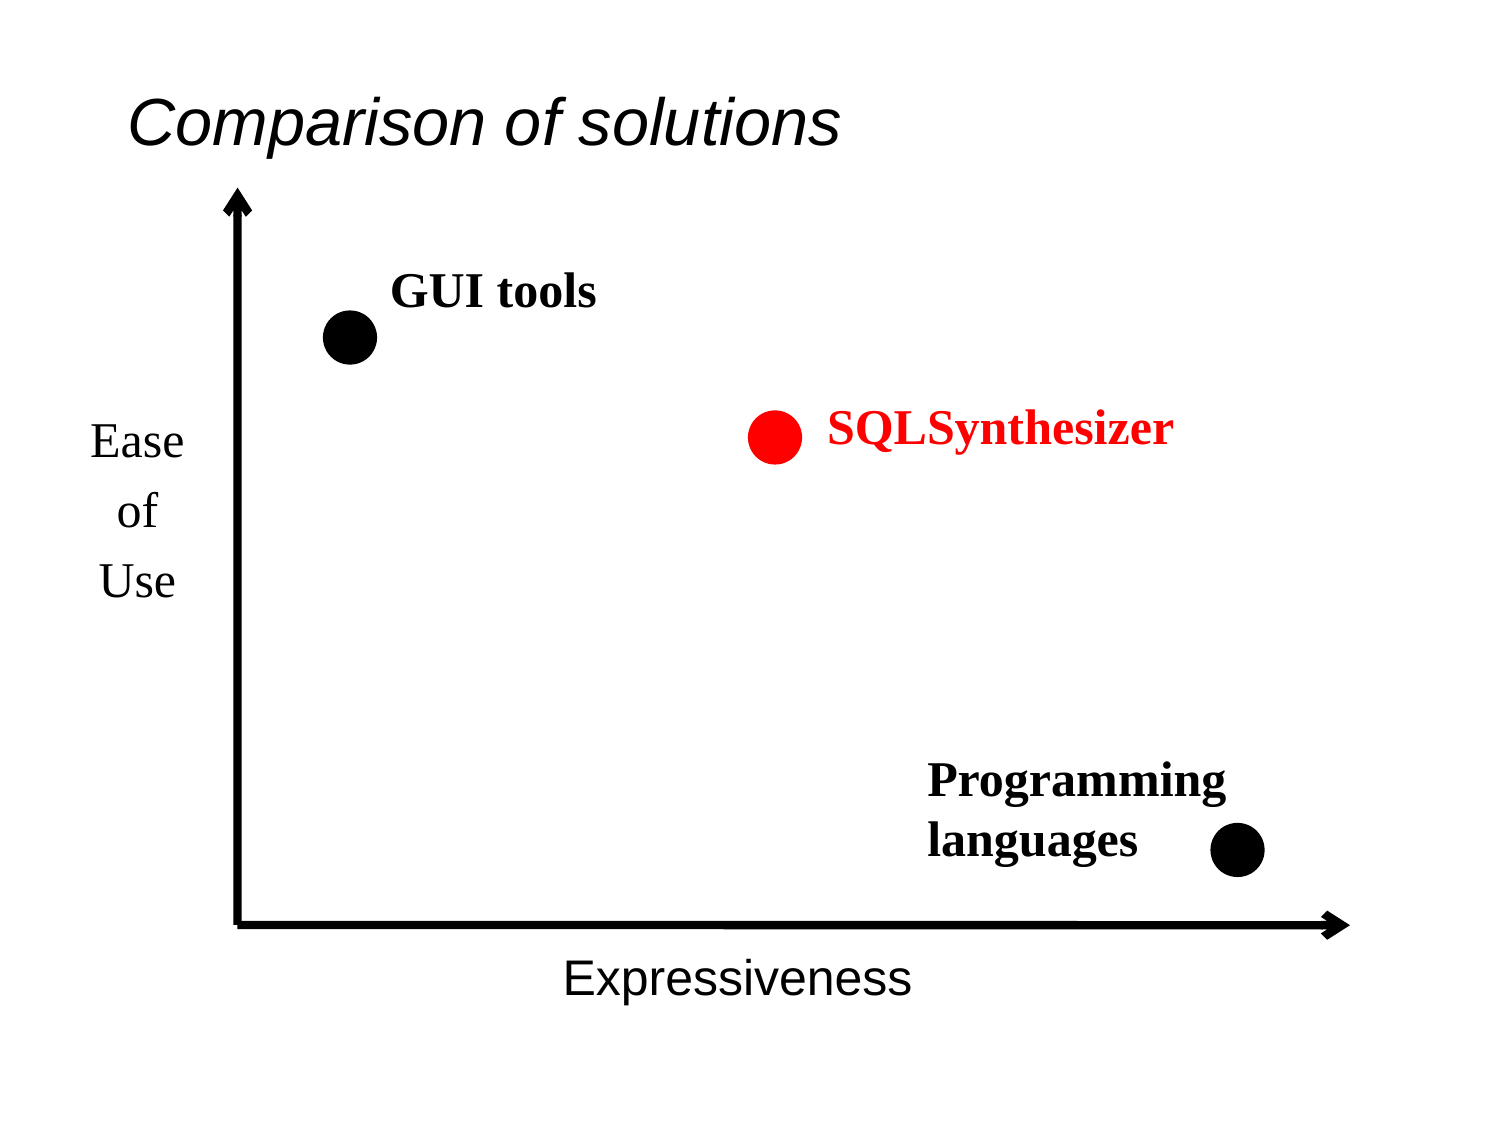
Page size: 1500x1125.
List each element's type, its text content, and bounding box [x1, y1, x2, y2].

list Expressiveness [512, 937, 963, 1063]
text_box [1225, 874, 1250, 878]
text_box Ease of Use [37, 399, 233, 555]
text_box [747, 410, 803, 465]
text_box SQLSynthesizer [812, 387, 1275, 463]
text_box Programming languages [912, 738, 1375, 874]
text_box GUI tools [374, 249, 675, 325]
text_box Ease of Use [37, 565, 233, 650]
text_box [322, 310, 378, 365]
title Comparison of solutions [112, 24, 1388, 213]
